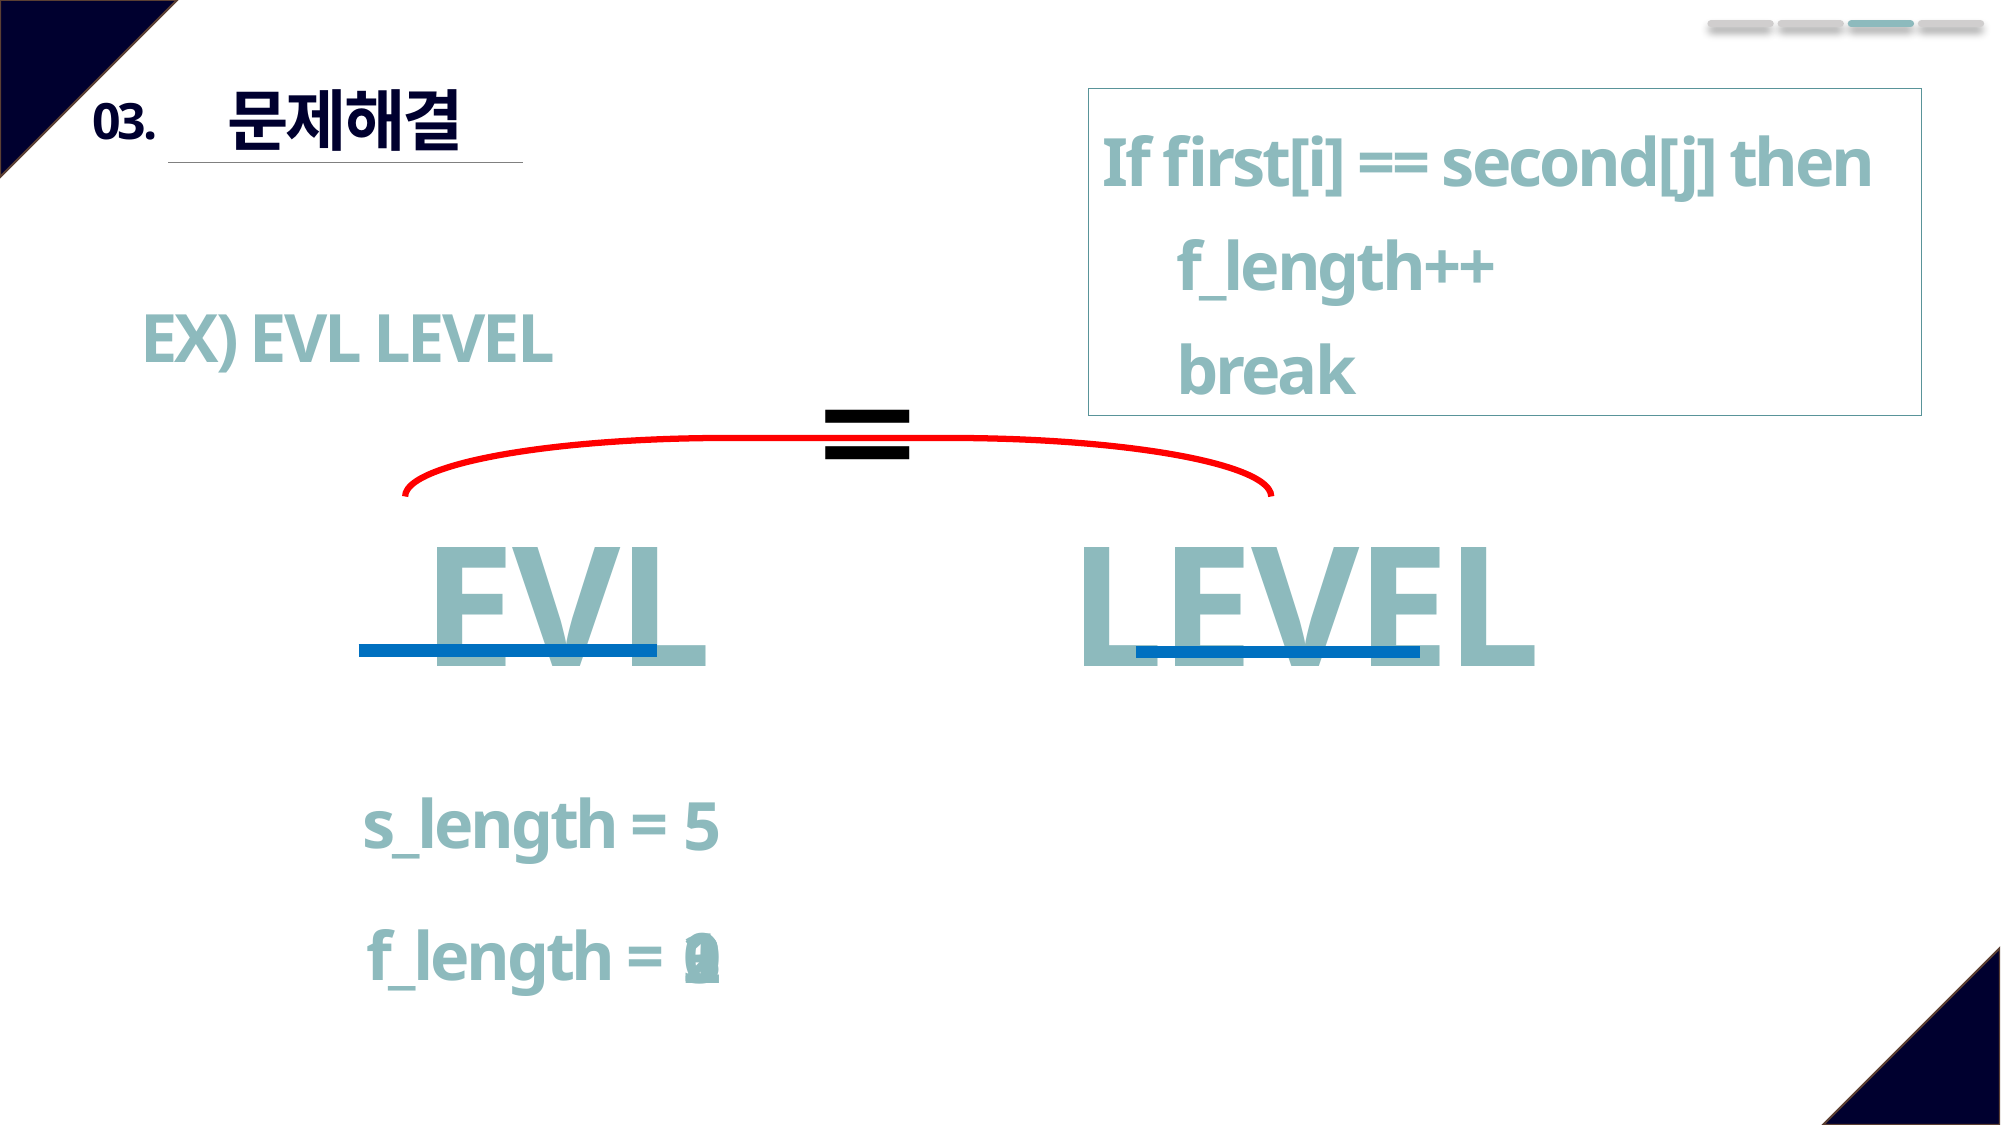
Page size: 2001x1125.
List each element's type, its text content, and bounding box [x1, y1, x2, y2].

text_box EVL LEVEL [407, 392, 1557, 707]
text_box 문제해결 [212, 163, 479, 167]
text_box f_length = [351, 866, 680, 1001]
text_box = [800, 308, 983, 544]
text_box If first[i] == second[j] then f_length++ break [1088, 88, 1922, 416]
text_box 5 [668, 736, 737, 867]
text_box s_length = [347, 734, 684, 870]
text_box [404, 437, 800, 497]
text_box 3 [668, 869, 737, 1005]
text_box 문제해결 [212, 71, 479, 162]
text_box 03. [77, 81, 173, 157]
text_box [983, 437, 1272, 497]
text_box EX) EVL LEVEL [125, 248, 570, 383]
